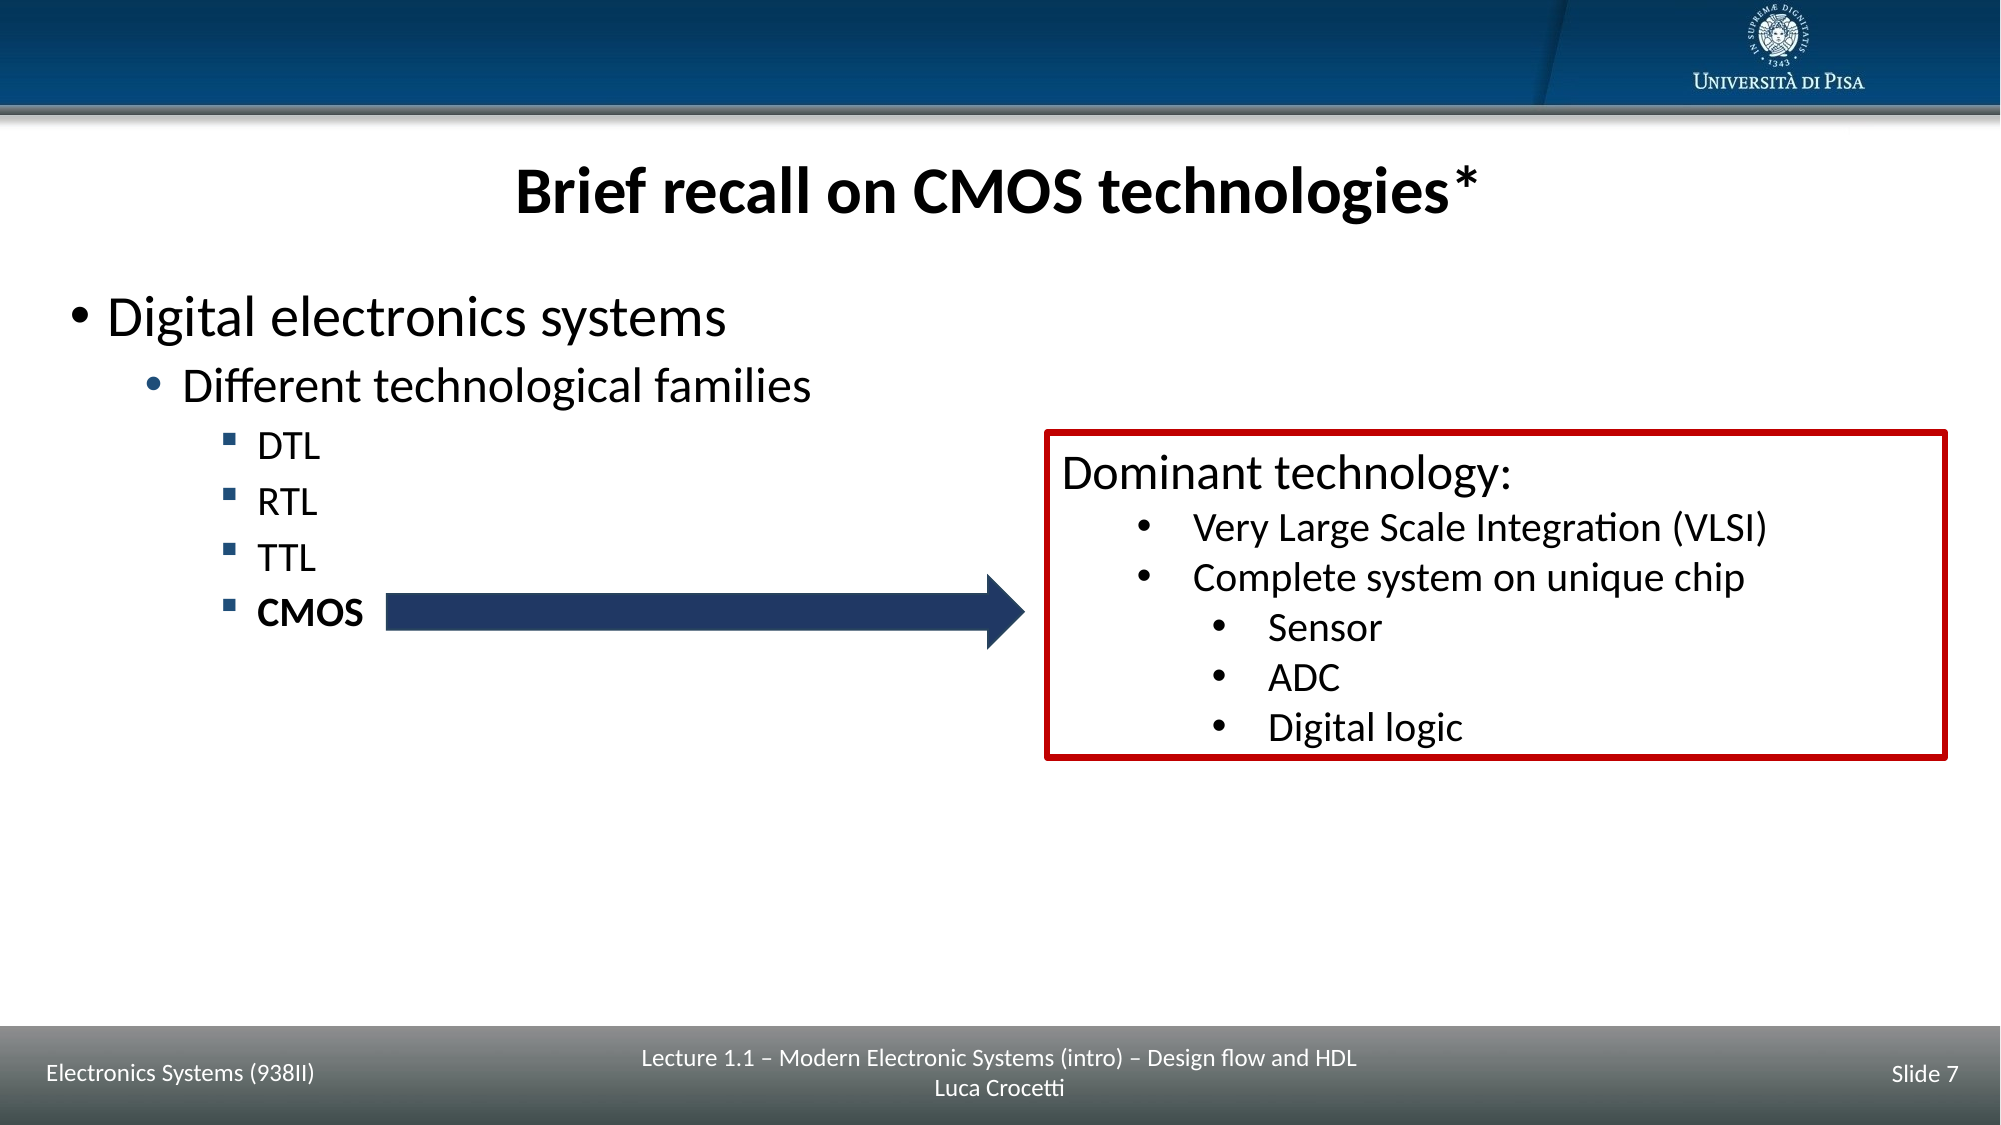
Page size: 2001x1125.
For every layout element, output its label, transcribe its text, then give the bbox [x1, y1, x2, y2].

title Brief recall on CMOS technologies* [55, 138, 1945, 244]
text_box Dominant technology: Very Large Scale Integration (VLSI) Complete system on unique chip Sensor ADC Digital logic [1047, 432, 1945, 758]
text_box Digital electronics systems Different technological families DTL RTL TTL CMOS [54, 278, 1945, 993]
picture [0, 0, 2001, 1125]
text_box [385, 573, 1026, 650]
